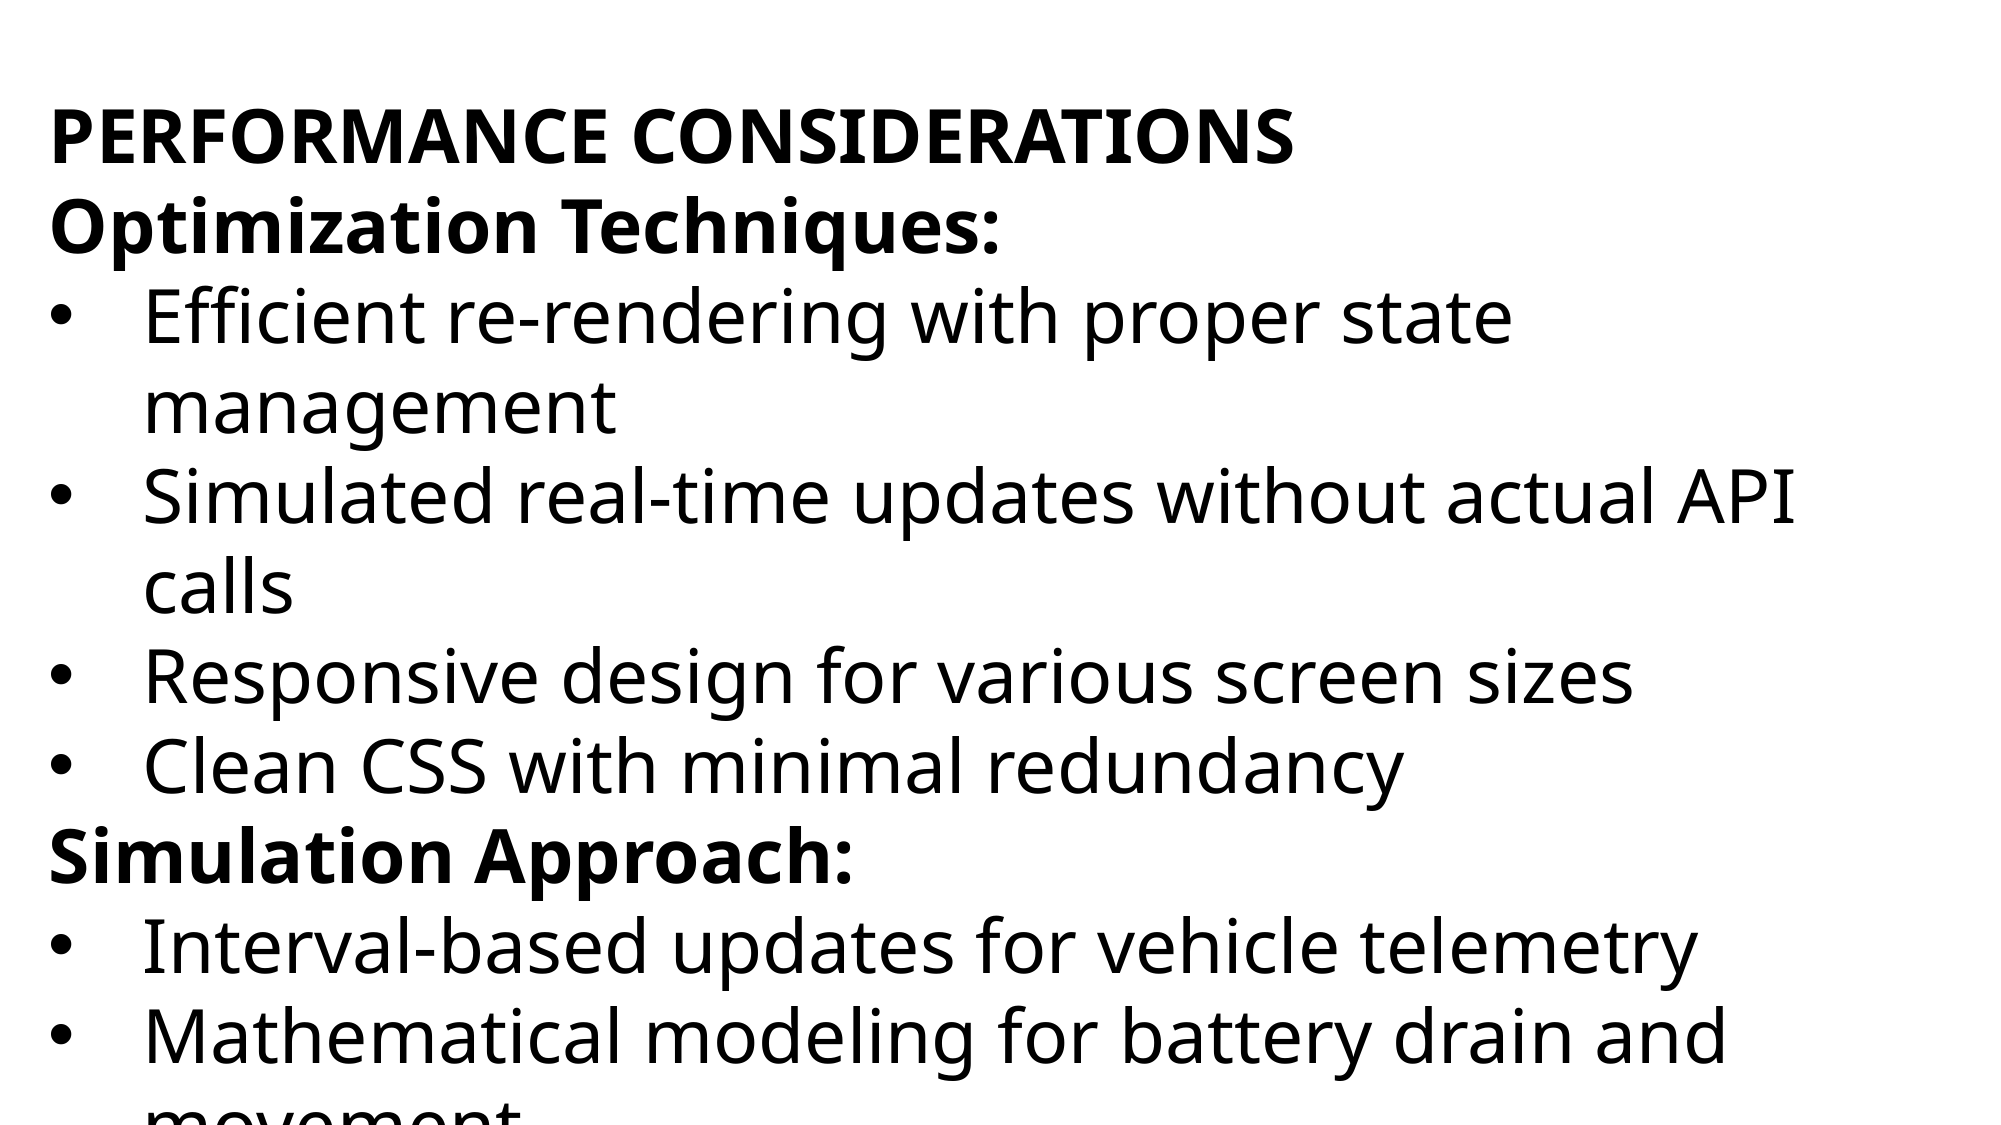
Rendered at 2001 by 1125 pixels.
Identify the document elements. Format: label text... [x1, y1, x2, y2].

text_box PERFORMANCE CONSIDERATIONS Optimization Techniques: Efficient re-rendering with proper state management Simulated real-time updates without actual API calls Responsive design for various screen sizes Clean CSS with minimal redundancy Simulation Approach: Interval-based updates for vehicle telemetry Mathematical modeling for battery drain and movement Sample data for demonstration purposes [34, 81, 1966, 1125]
